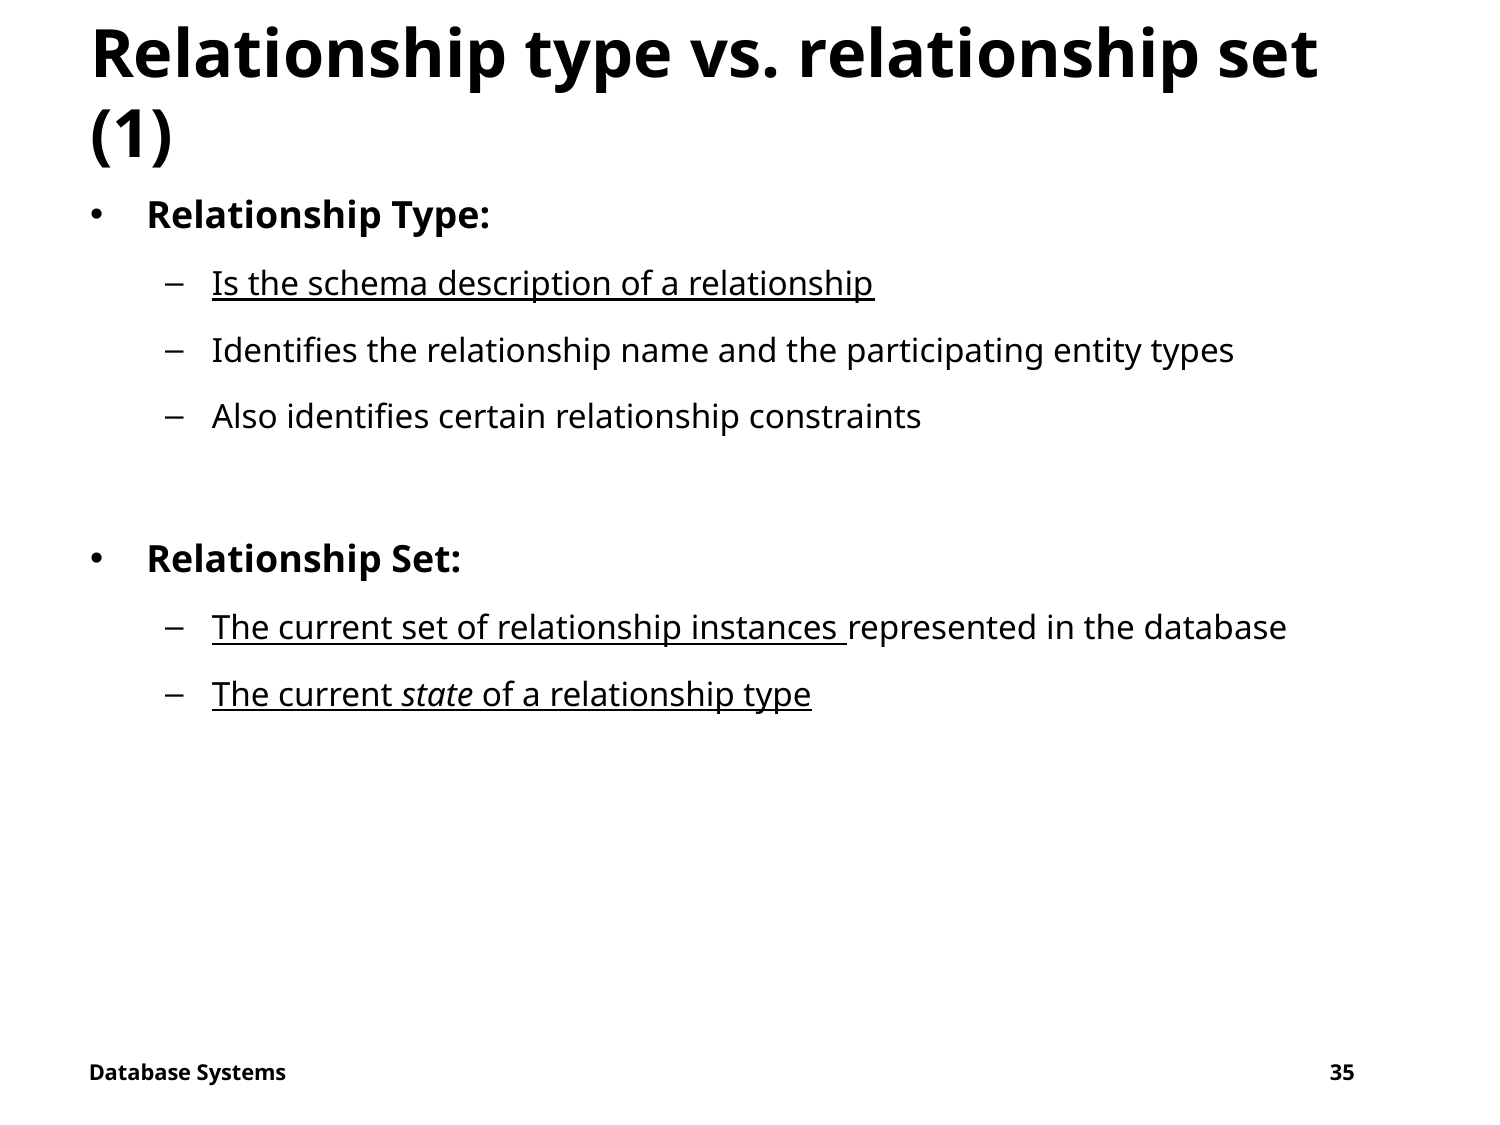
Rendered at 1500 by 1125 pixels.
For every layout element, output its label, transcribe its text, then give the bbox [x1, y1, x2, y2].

title Relationship type vs. relationship set (1) [75, 45, 1425, 138]
list Relationship Type: Is the schema description of a relationship Identifies the relationship name and the participating entity types Also identifies certain relationship constraints Relationship Set: The current set of relationship instances represented in the database The current state of a relationship type [75, 160, 1425, 1035]
